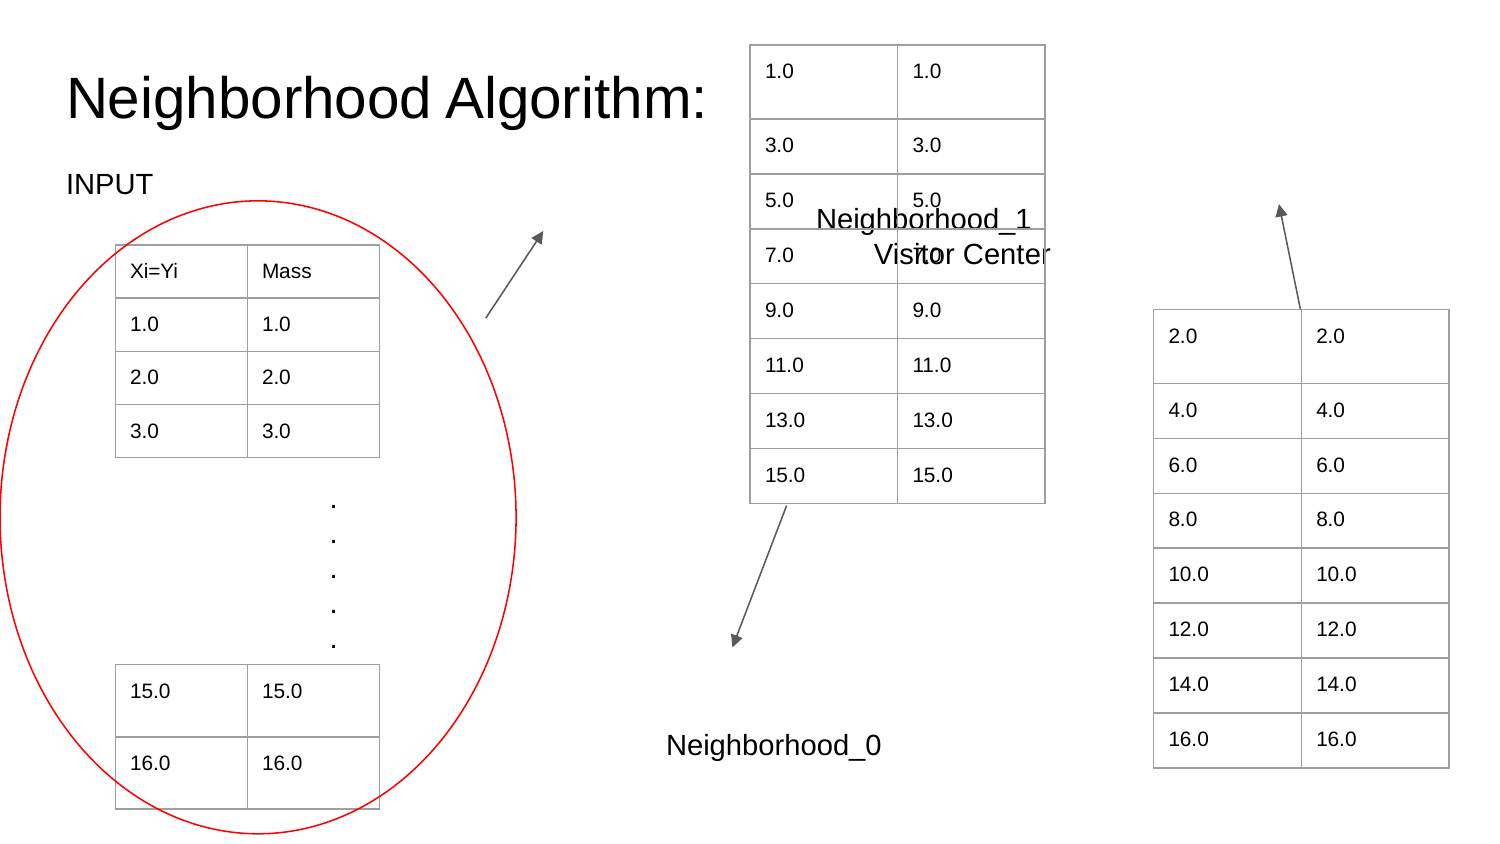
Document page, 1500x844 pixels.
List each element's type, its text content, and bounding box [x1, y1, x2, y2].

table_cell 9.0 [898, 284, 1044, 338]
table_cell 3.0 [751, 120, 897, 173]
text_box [732, 505, 787, 648]
table_cell 3.0 [898, 120, 1044, 173]
table_cell 10.0 [1302, 549, 1448, 602]
table_cell 13.0 [898, 394, 1044, 448]
table_cell 16.0 [1154, 714, 1301, 767]
table_cell 14.0 [1302, 659, 1448, 712]
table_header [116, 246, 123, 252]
table_cell 9.0 [751, 284, 897, 338]
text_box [1278, 203, 1301, 310]
table_cell 16.0 [1302, 714, 1448, 767]
table_cell 6.0 [1154, 439, 1301, 493]
table_cell 4.0 [1154, 384, 1301, 438]
table_cell 12.0 [1302, 604, 1448, 657]
table_cell 5.0 [898, 175, 1044, 228]
table_header 1.0 [898, 46, 1044, 118]
title Neighborhood Algorithm: INPUT Neighborhood_1 Visitor Center Neighborhood_0 [51, 45, 1449, 844]
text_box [485, 230, 544, 319]
table_cell 8.0 [1154, 494, 1301, 547]
text_box [0, 200, 517, 834]
table_cell 15.0 [751, 449, 897, 503]
table_cell 10.0 [1154, 549, 1301, 602]
table_cell 12.0 [1154, 604, 1301, 657]
table_header 2.0 [1154, 310, 1301, 383]
table_cell 4.0 [1302, 384, 1448, 438]
table_cell 16.0 [362, 798, 379, 808]
table_cell 13.0 [751, 394, 897, 448]
table_cell 5.0 [751, 175, 897, 228]
table_cell 14.0 [1154, 659, 1301, 712]
table_cell 15.0 [898, 449, 1044, 503]
table_cell 6.0 [1302, 439, 1448, 493]
table_cell 11.0 [751, 339, 897, 393]
table_cell 8.0 [1302, 494, 1448, 547]
table_cell 16.0 [116, 783, 154, 808]
table_header 1.0 [751, 46, 897, 118]
table_cell 7.0 [898, 230, 1044, 283]
table_cell 11.0 [898, 339, 1044, 393]
table_cell 7.0 [751, 230, 897, 283]
table_header 2.0 [1302, 310, 1448, 383]
